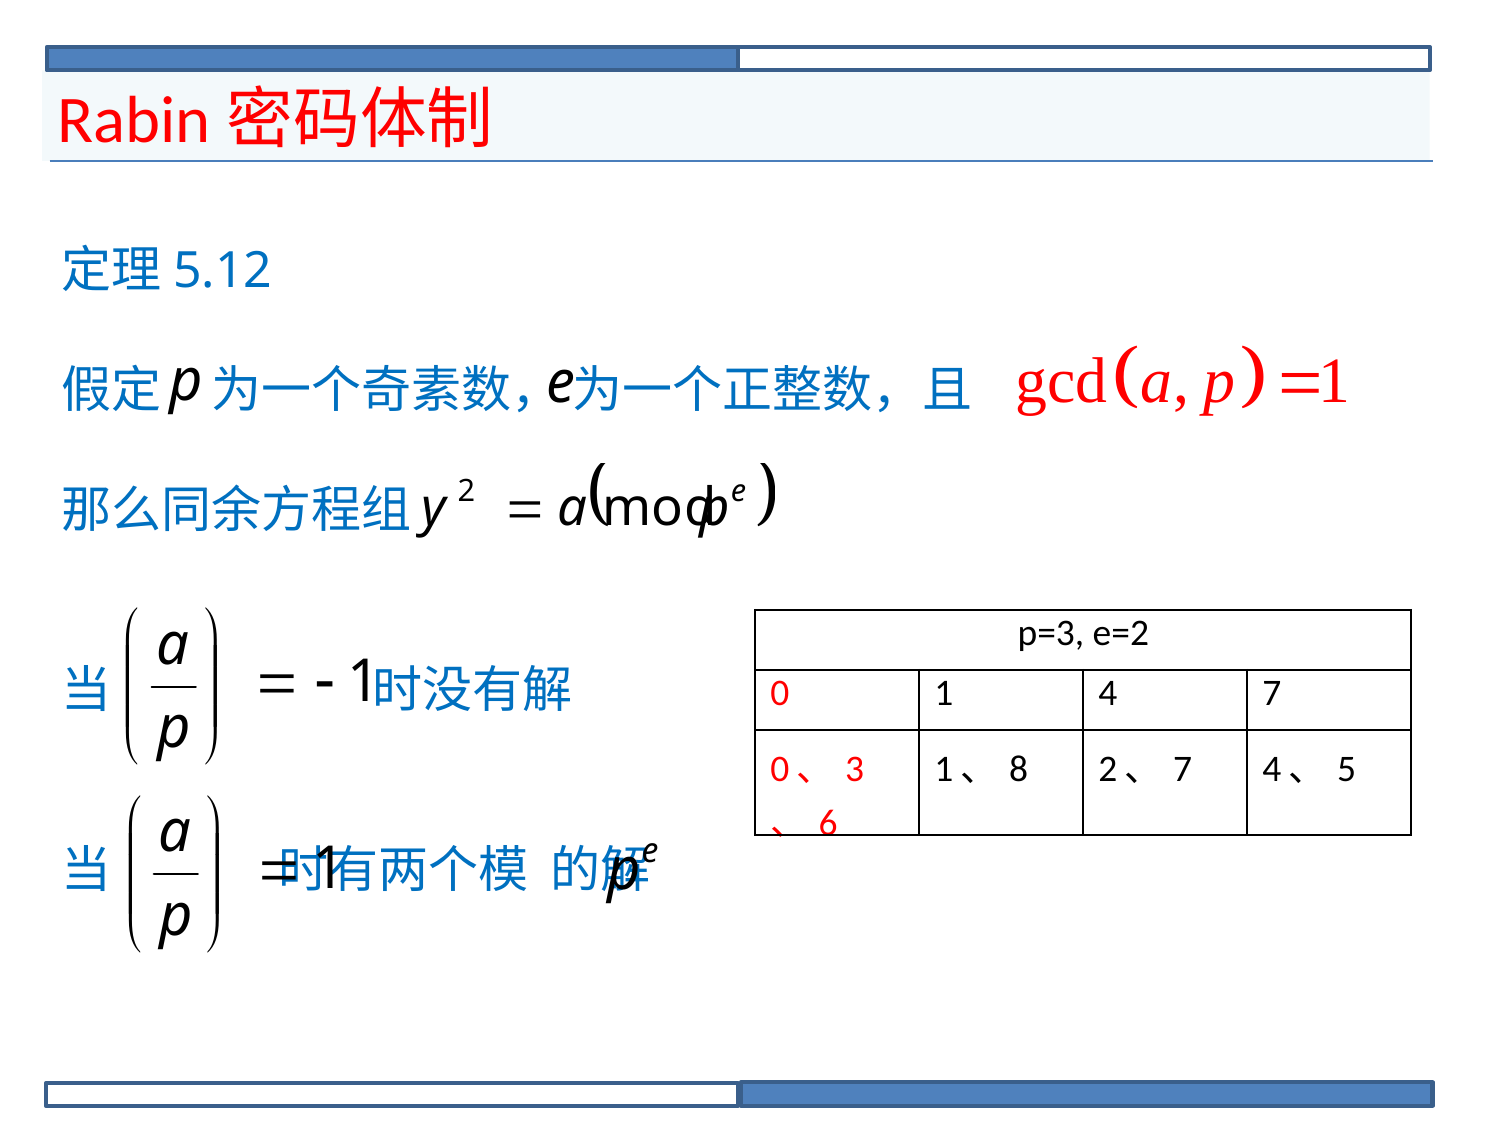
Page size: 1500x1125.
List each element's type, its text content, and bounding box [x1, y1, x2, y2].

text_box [543, 362, 592, 413]
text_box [116, 784, 349, 964]
title Rabin密码体制 [42, 70, 1430, 161]
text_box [414, 463, 775, 548]
table_cell 0、3、6 [756, 731, 918, 834]
table_cell 7 [1248, 671, 1410, 729]
table_cell 4、5 [1248, 731, 1410, 834]
table_cell 4 [1084, 671, 1246, 729]
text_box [596, 820, 674, 910]
table_cell 1 [920, 671, 1082, 729]
text_box [45, 45, 736, 72]
table_header p=3, e=2 [756, 611, 1410, 669]
text_box [739, 1080, 1435, 1108]
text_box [1009, 337, 1353, 436]
text_box [44, 1081, 740, 1108]
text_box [159, 360, 218, 421]
text_box 定理5.12 假定 为一个奇素数， 为一个正整数，且 那么同余方程组 当 时没有解 当 时有两个模 的解 [46, 170, 1433, 905]
table_cell 1、8 [920, 731, 1082, 834]
table_cell 0 [756, 671, 918, 729]
text_box [736, 45, 1432, 72]
table_cell 2、7 [1084, 731, 1246, 834]
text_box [114, 597, 381, 776]
